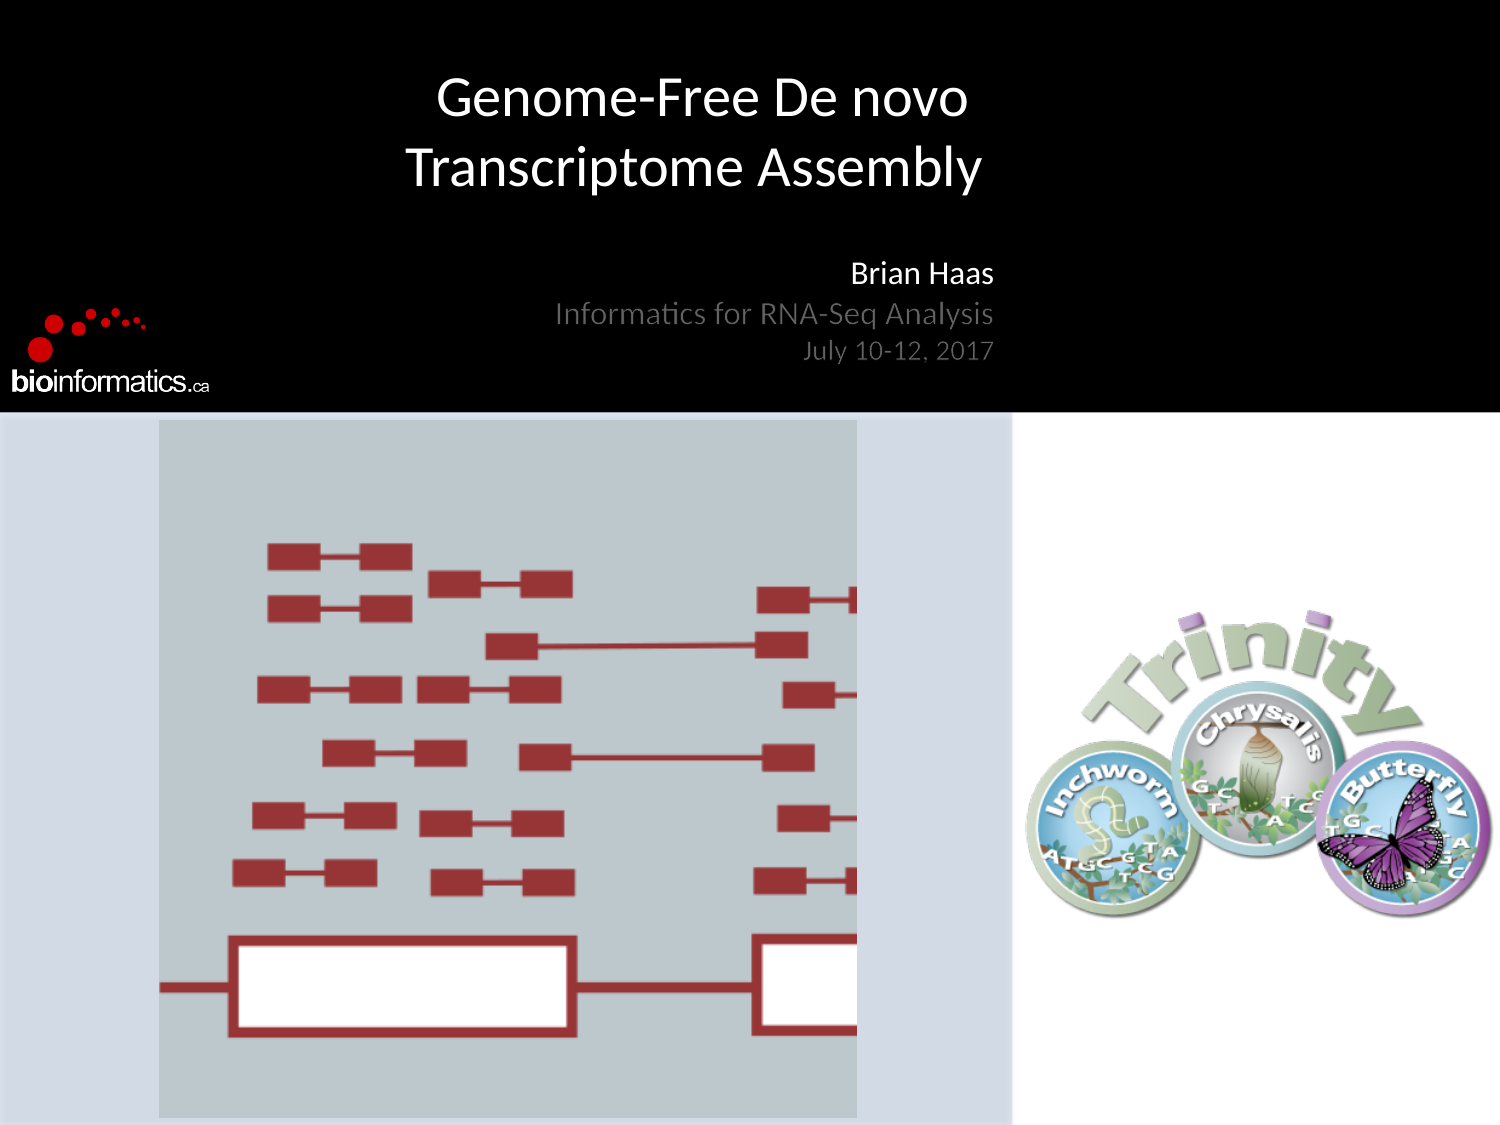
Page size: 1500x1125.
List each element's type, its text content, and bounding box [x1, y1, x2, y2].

picture [12, 308, 209, 392]
picture [1021, 609, 1494, 922]
text_box Genome-Free De novo Transcriptome Assembly [9, 59, 998, 198]
picture [159, 420, 857, 1118]
text_box [0, 412, 1013, 1125]
text_box Brian Haas Informatics for RNA-Seq Analysis July 10-12, 2017 [159, 231, 1010, 386]
